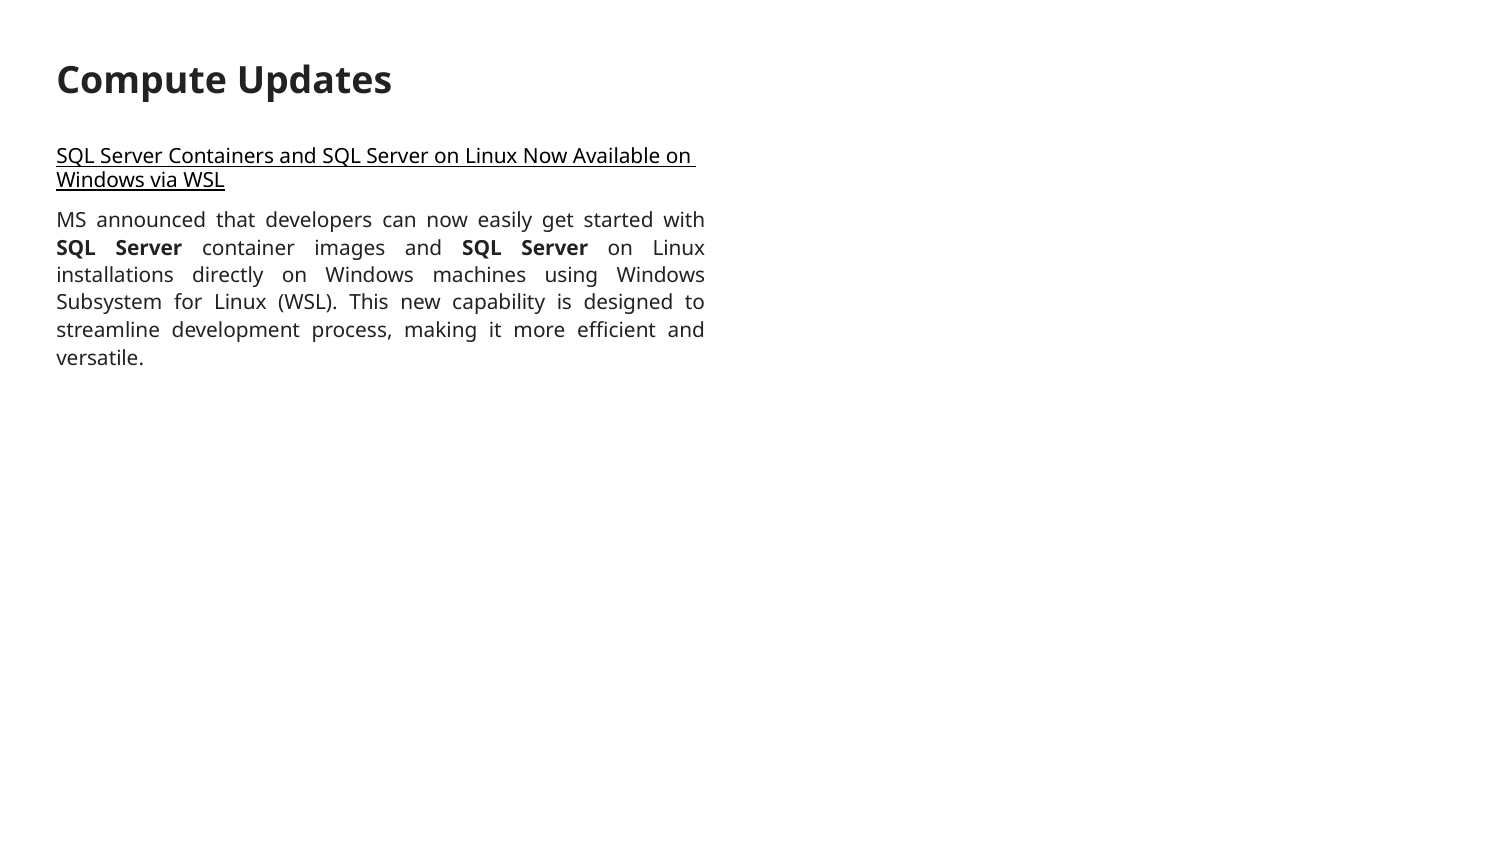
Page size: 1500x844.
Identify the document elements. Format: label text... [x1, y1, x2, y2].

list SQL Server Containers and SQL Server on Linux Now Available on Windows via WSL MS announced that developers can now easily get started with SQL Server container images and SQL Server on Linux installations directly on Windows machines using Windows Subsystem for Linux (WSL). This new capability is designed to streamline development process, making it more efficient and versatile. [56, 140, 706, 760]
title Compute Updates [56, 56, 1444, 113]
